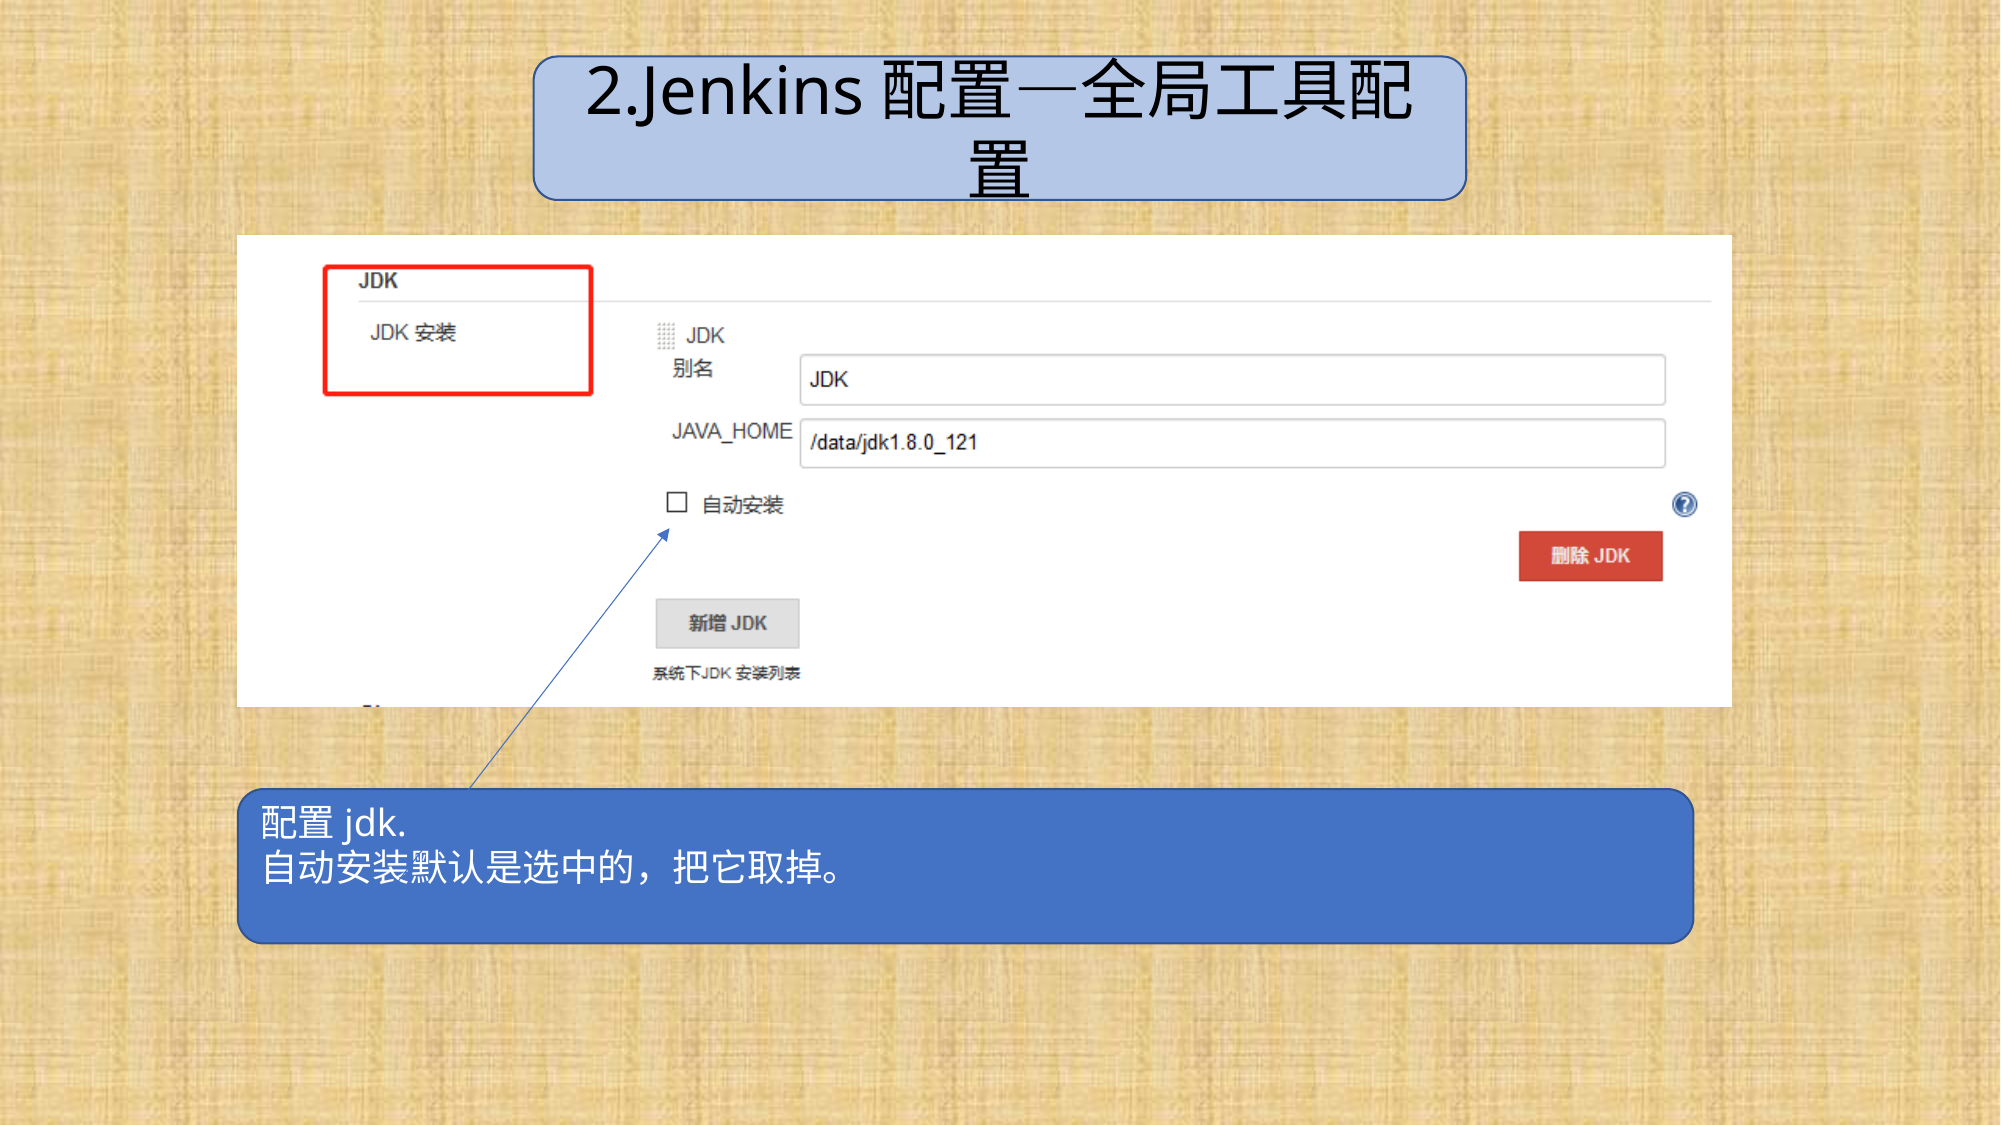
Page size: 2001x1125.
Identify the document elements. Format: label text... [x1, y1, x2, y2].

picture [0, 0, 2001, 1125]
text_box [380, 528, 670, 905]
text_box 2.Jenkins配置—全局工具配置 [532, 55, 1468, 201]
text_box 配置jdk. 自动安装默认是选中的，把它取掉。 [236, 788, 1695, 945]
